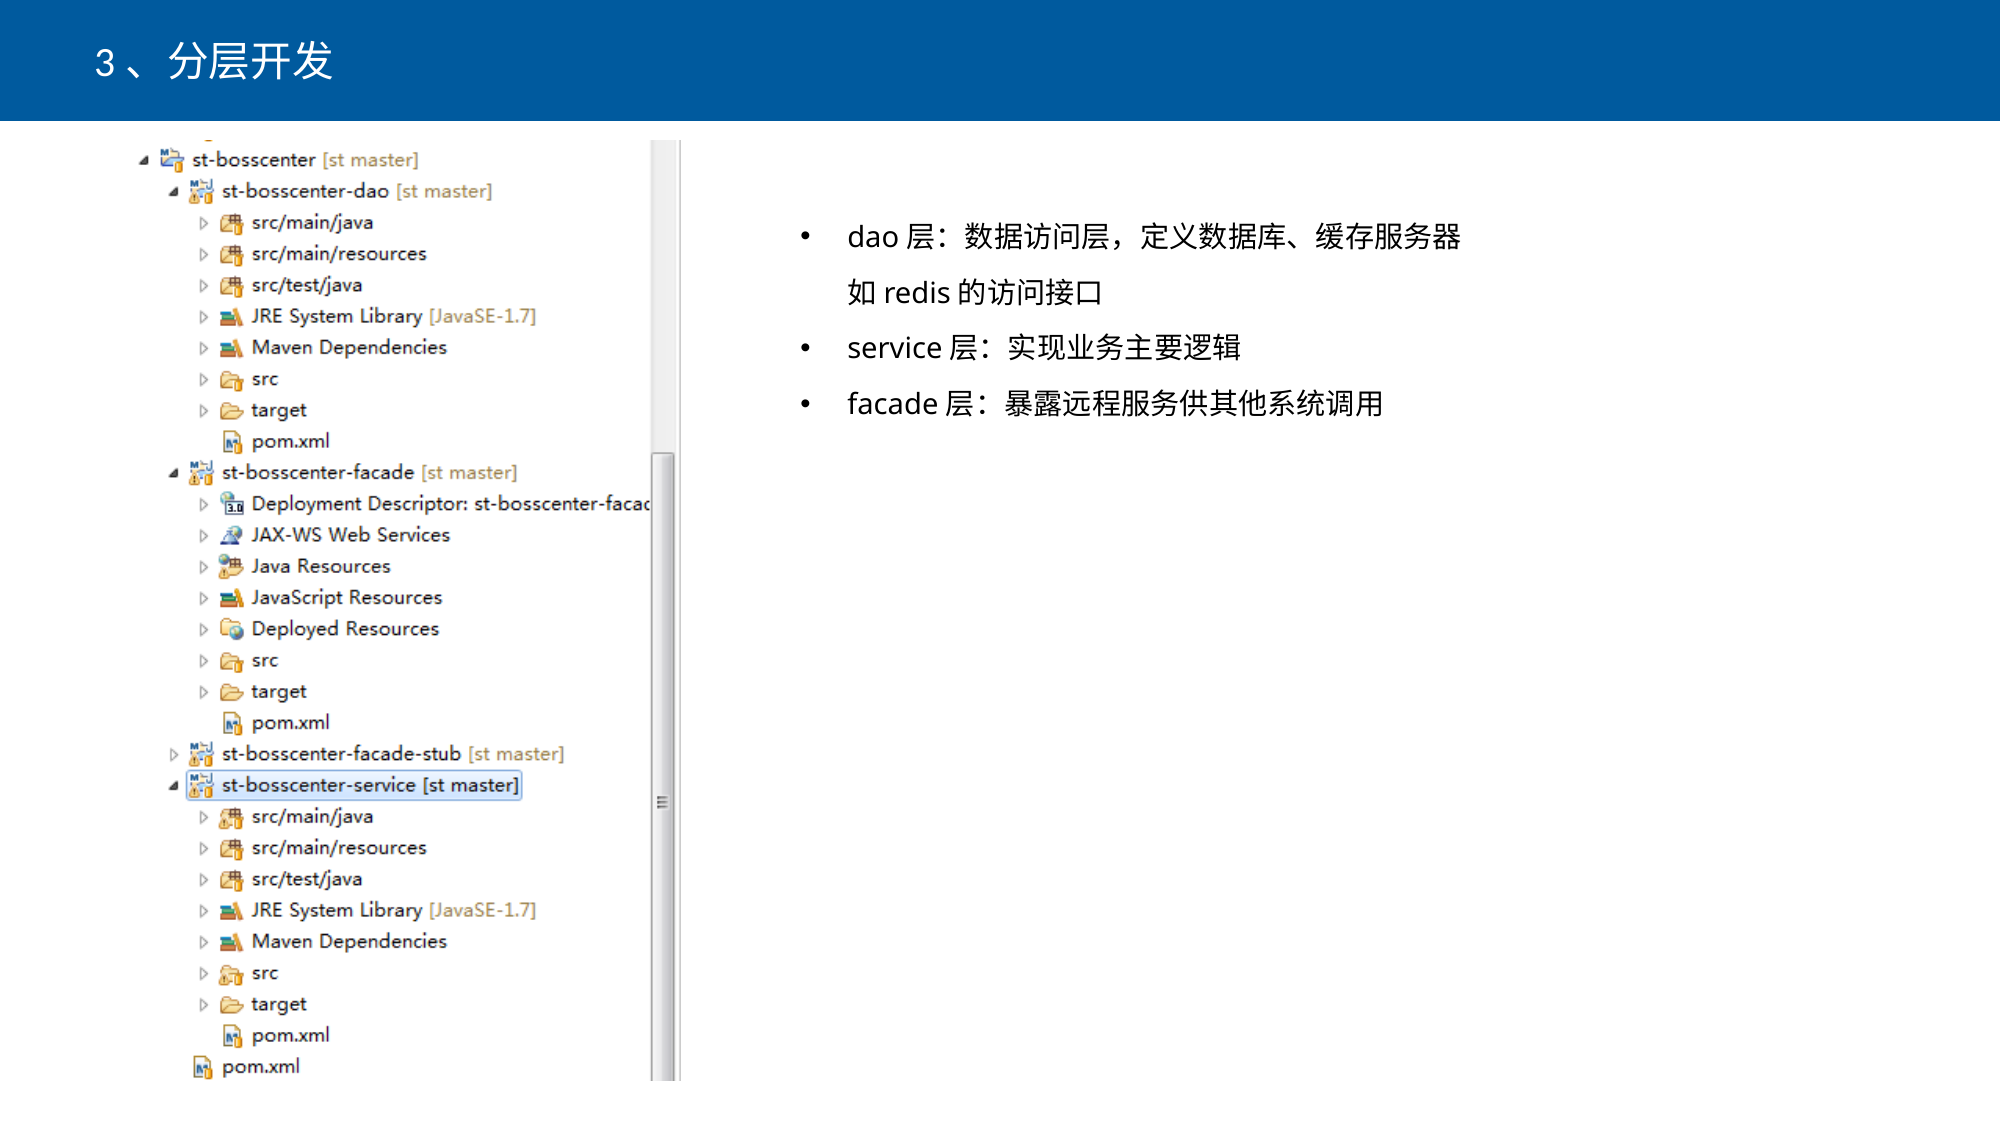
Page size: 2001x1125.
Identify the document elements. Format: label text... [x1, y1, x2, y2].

picture [125, 140, 681, 1081]
text_box dao层：数据访问层，定义数据库、缓存服务器如redis的访问接口 service层：实现业务主要逻辑 facade层：暴露远程服务供其他系统调用 [785, 189, 1483, 429]
text_box 3、分层开发 [0, 0, 2000, 122]
